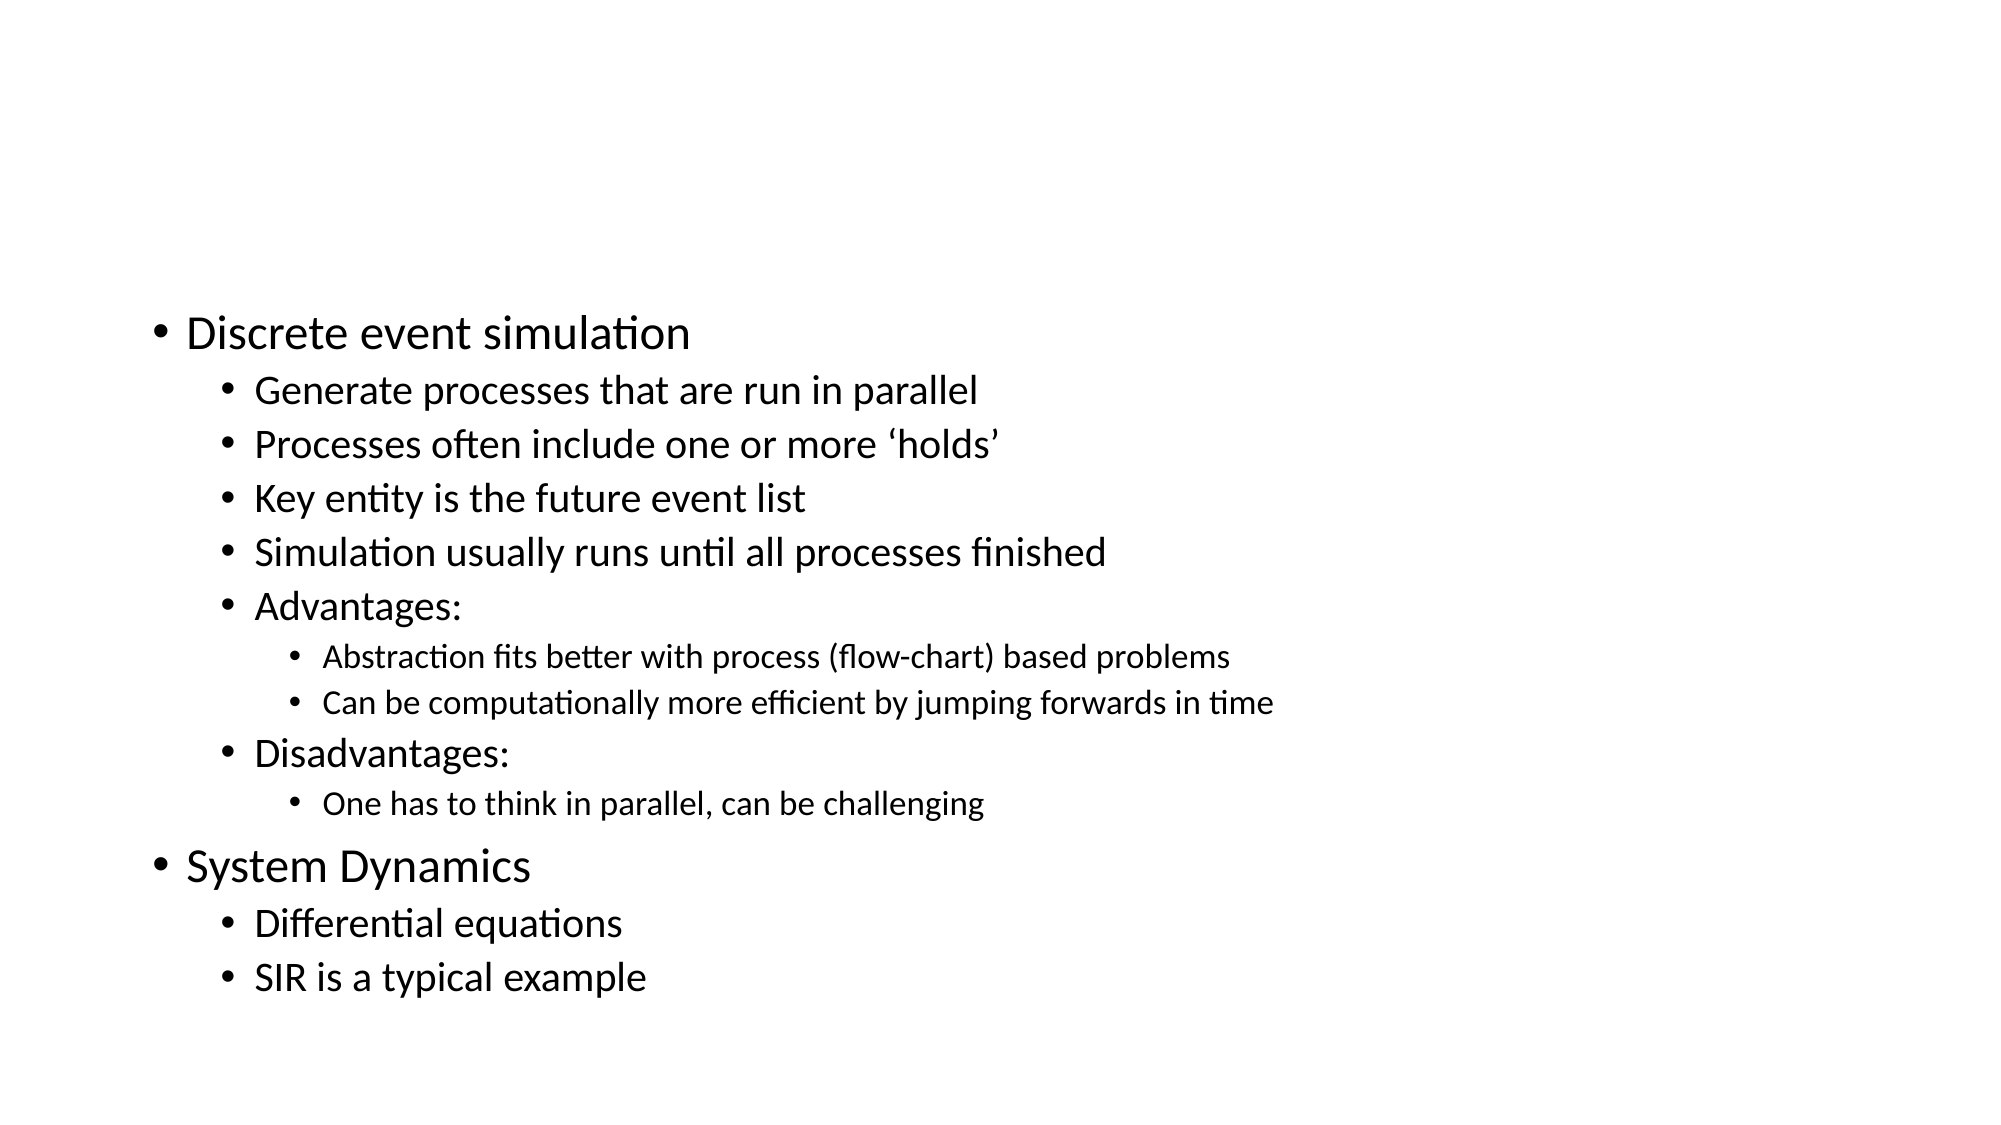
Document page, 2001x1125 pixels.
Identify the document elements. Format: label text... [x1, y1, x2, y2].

list Discrete event simulation Generate processes that are run in parallel Processes often include one or more ‘holds’ Key entity is the future event list Simulation usually runs until all processes finished Advantages: Abstraction fits better with process (flow-chart) based problems Can be computationally more efficient by jumping forwards in time Disadvantages: One has to think in parallel, can be challenging System Dynamics Differential equations SIR is a typical example [137, 299, 1863, 1014]
